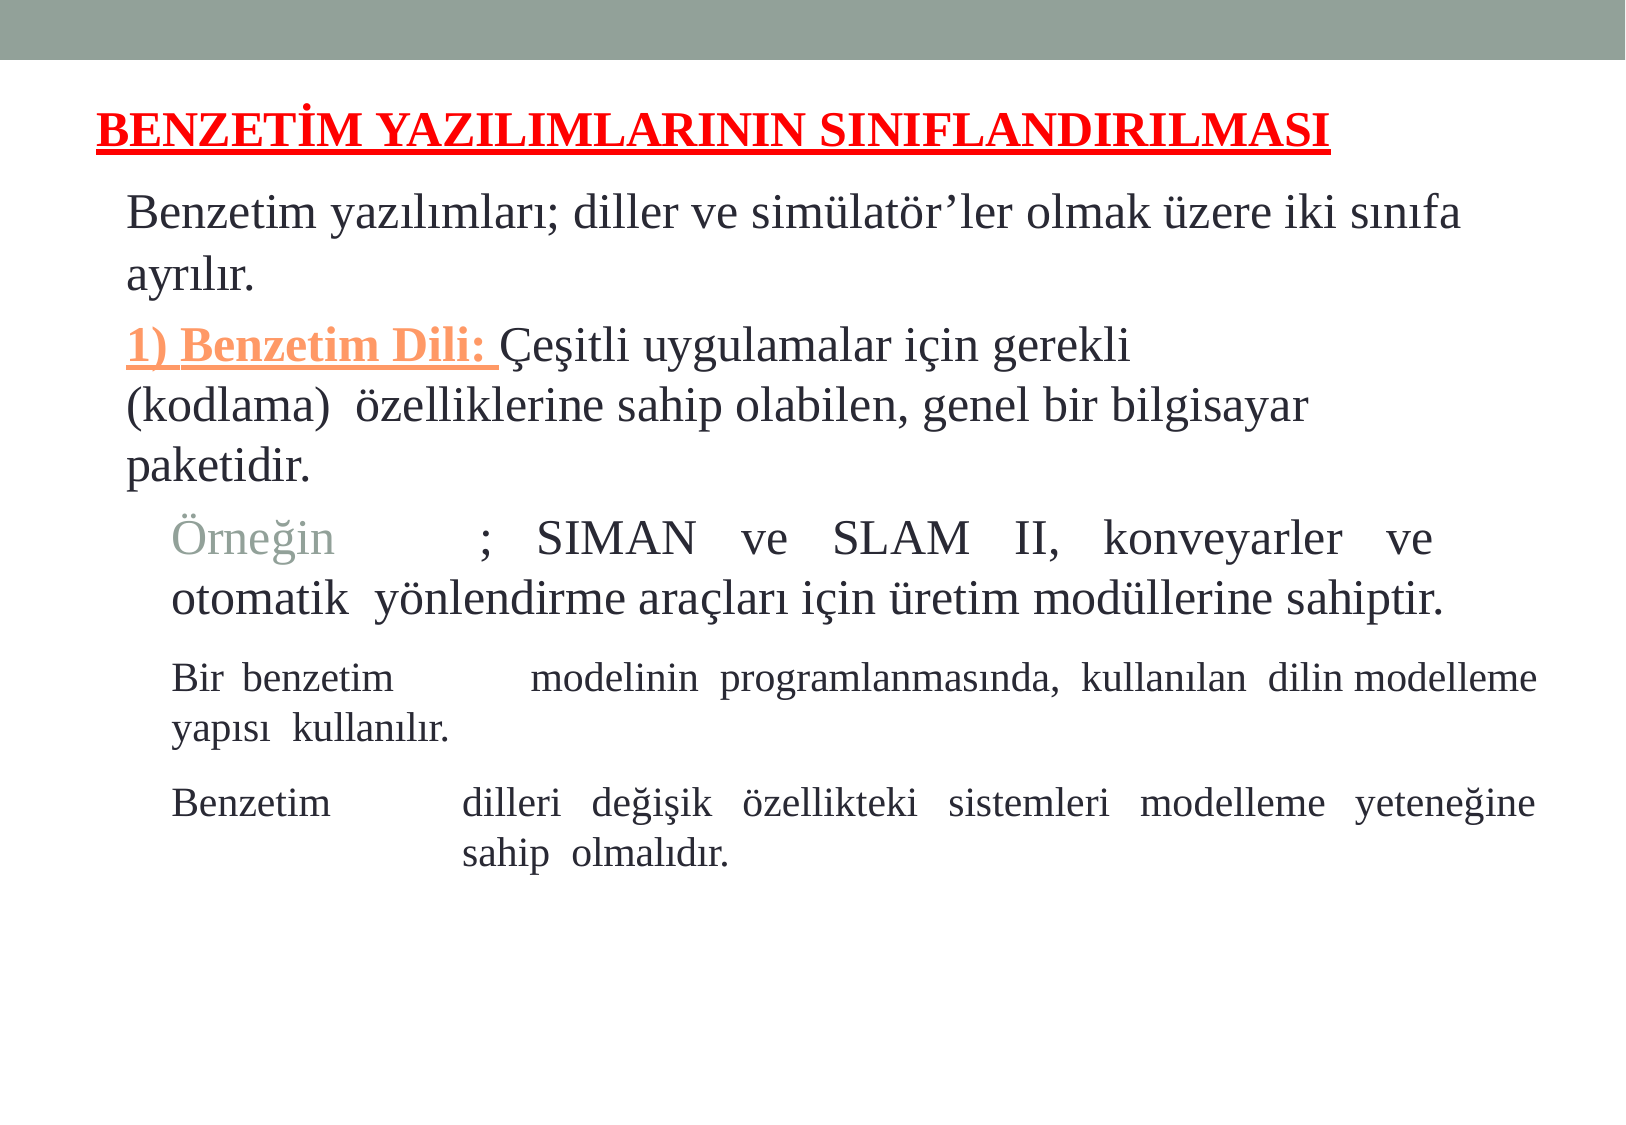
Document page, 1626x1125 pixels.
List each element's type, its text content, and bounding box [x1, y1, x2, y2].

list Benzetim yazılımları; diller ve simülatör’ler olmak üzere iki sınıfa ayrılır. 1) Benzetim Dili: Çeşitli uygulamalar için gerekli (kodlama) özelliklerine sahip olabilen, genel bir bilgisayar paketidir. Örneğin ; SIMAN ve SLAM II, konveyarler ve otomatik yönlendirme araçları için üretim modüllerine sahiptir. Bir benzetim modelinin programlanmasında, kullanılan dilin modelleme yapısı kullanılır. Benzetim dilleri değişik özellikteki sistemleri modelleme yeteneğine sahip olmalıdır. [70, 178, 1555, 875]
title BENZETİM YAZILIMLARININ SINIFLANDIRILMASI [94, 96, 1531, 178]
